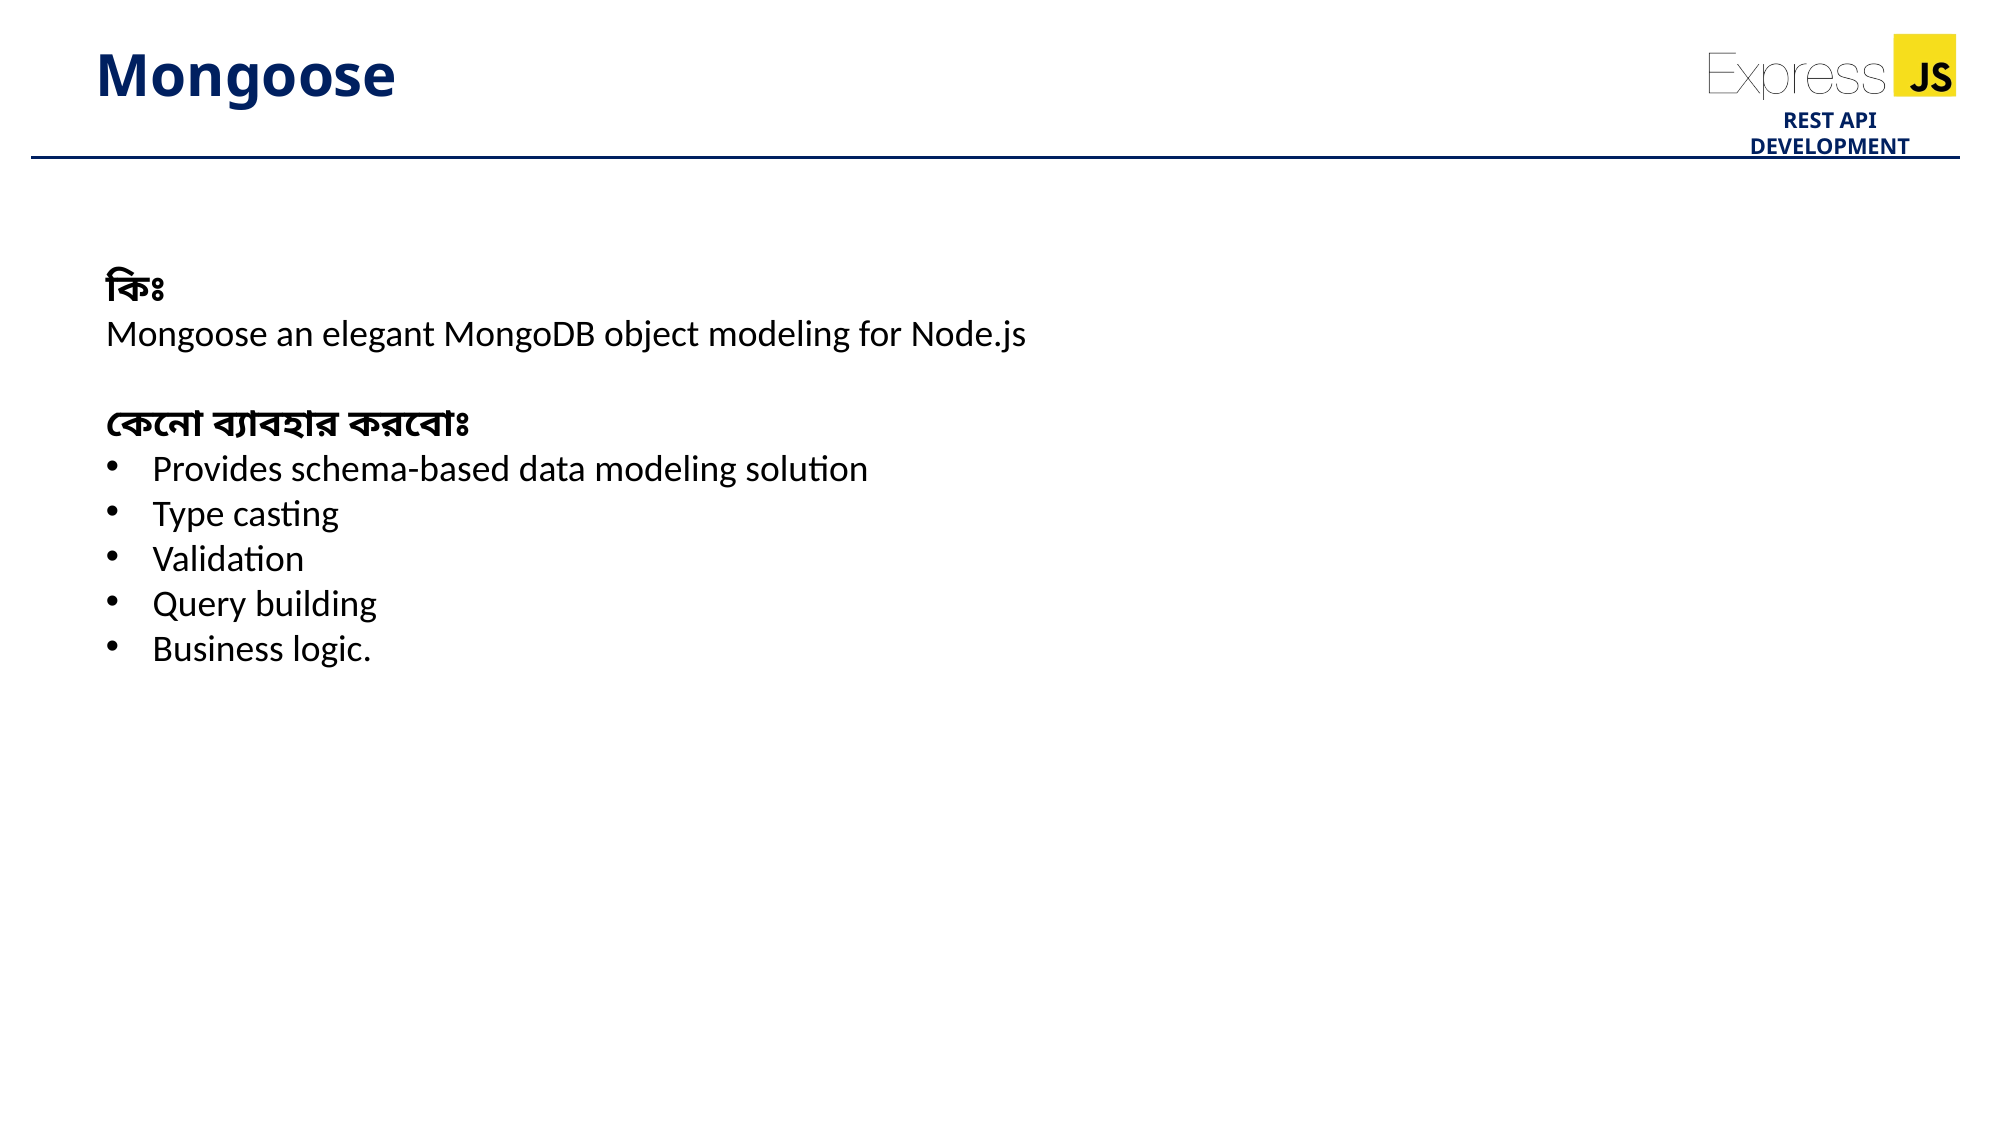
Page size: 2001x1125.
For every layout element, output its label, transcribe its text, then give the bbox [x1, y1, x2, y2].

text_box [1686, 29, 1974, 141]
text_box কিঃ Mongoose an elegant MongoDB object modeling for Node.js কেনো ব্যাবহার করবোঃ Provides schema-based data modeling solution Type casting Validation Query building Business logic. [91, 211, 1043, 676]
text_box Mongoose [81, 31, 1052, 116]
